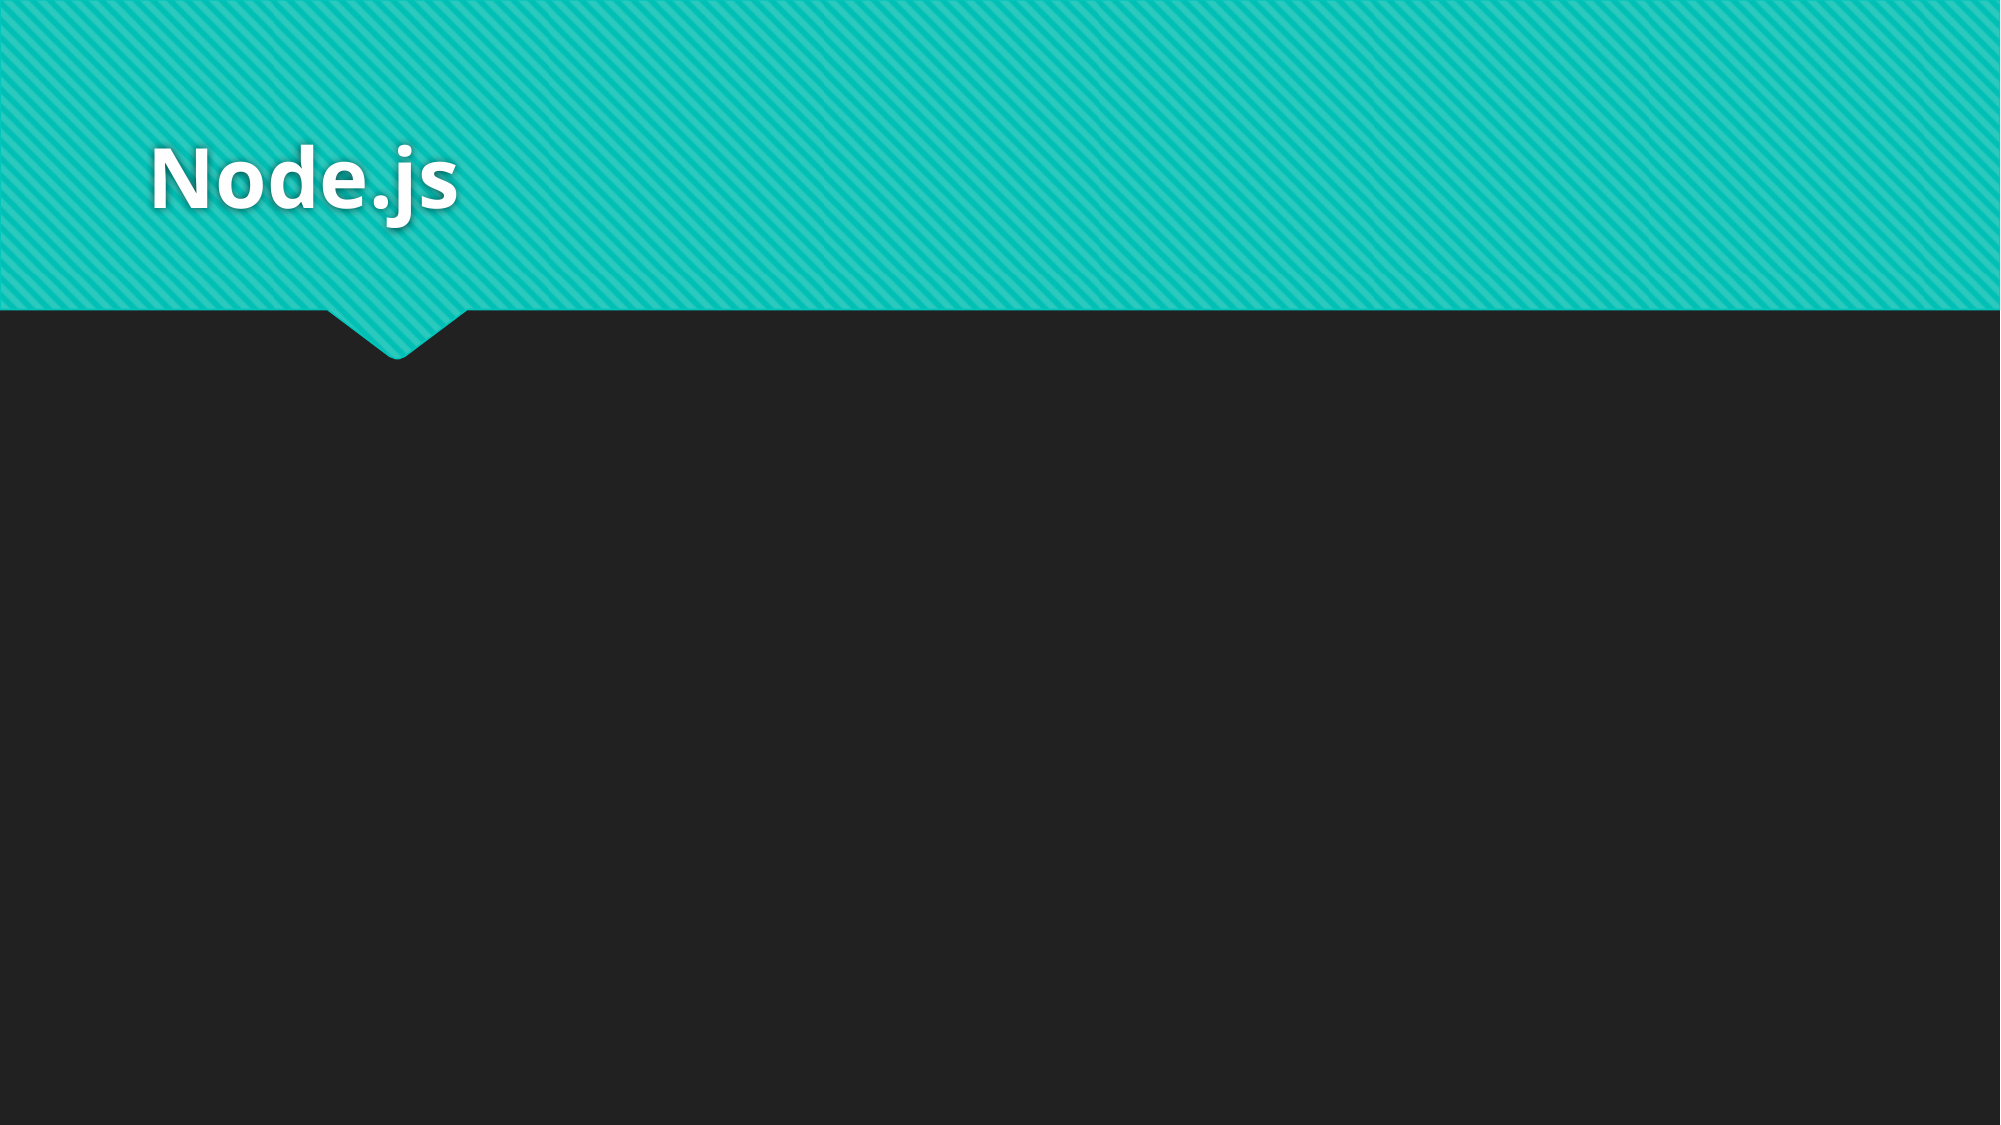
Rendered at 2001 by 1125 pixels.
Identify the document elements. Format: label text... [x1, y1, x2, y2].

title Node.js [132, 73, 1868, 233]
